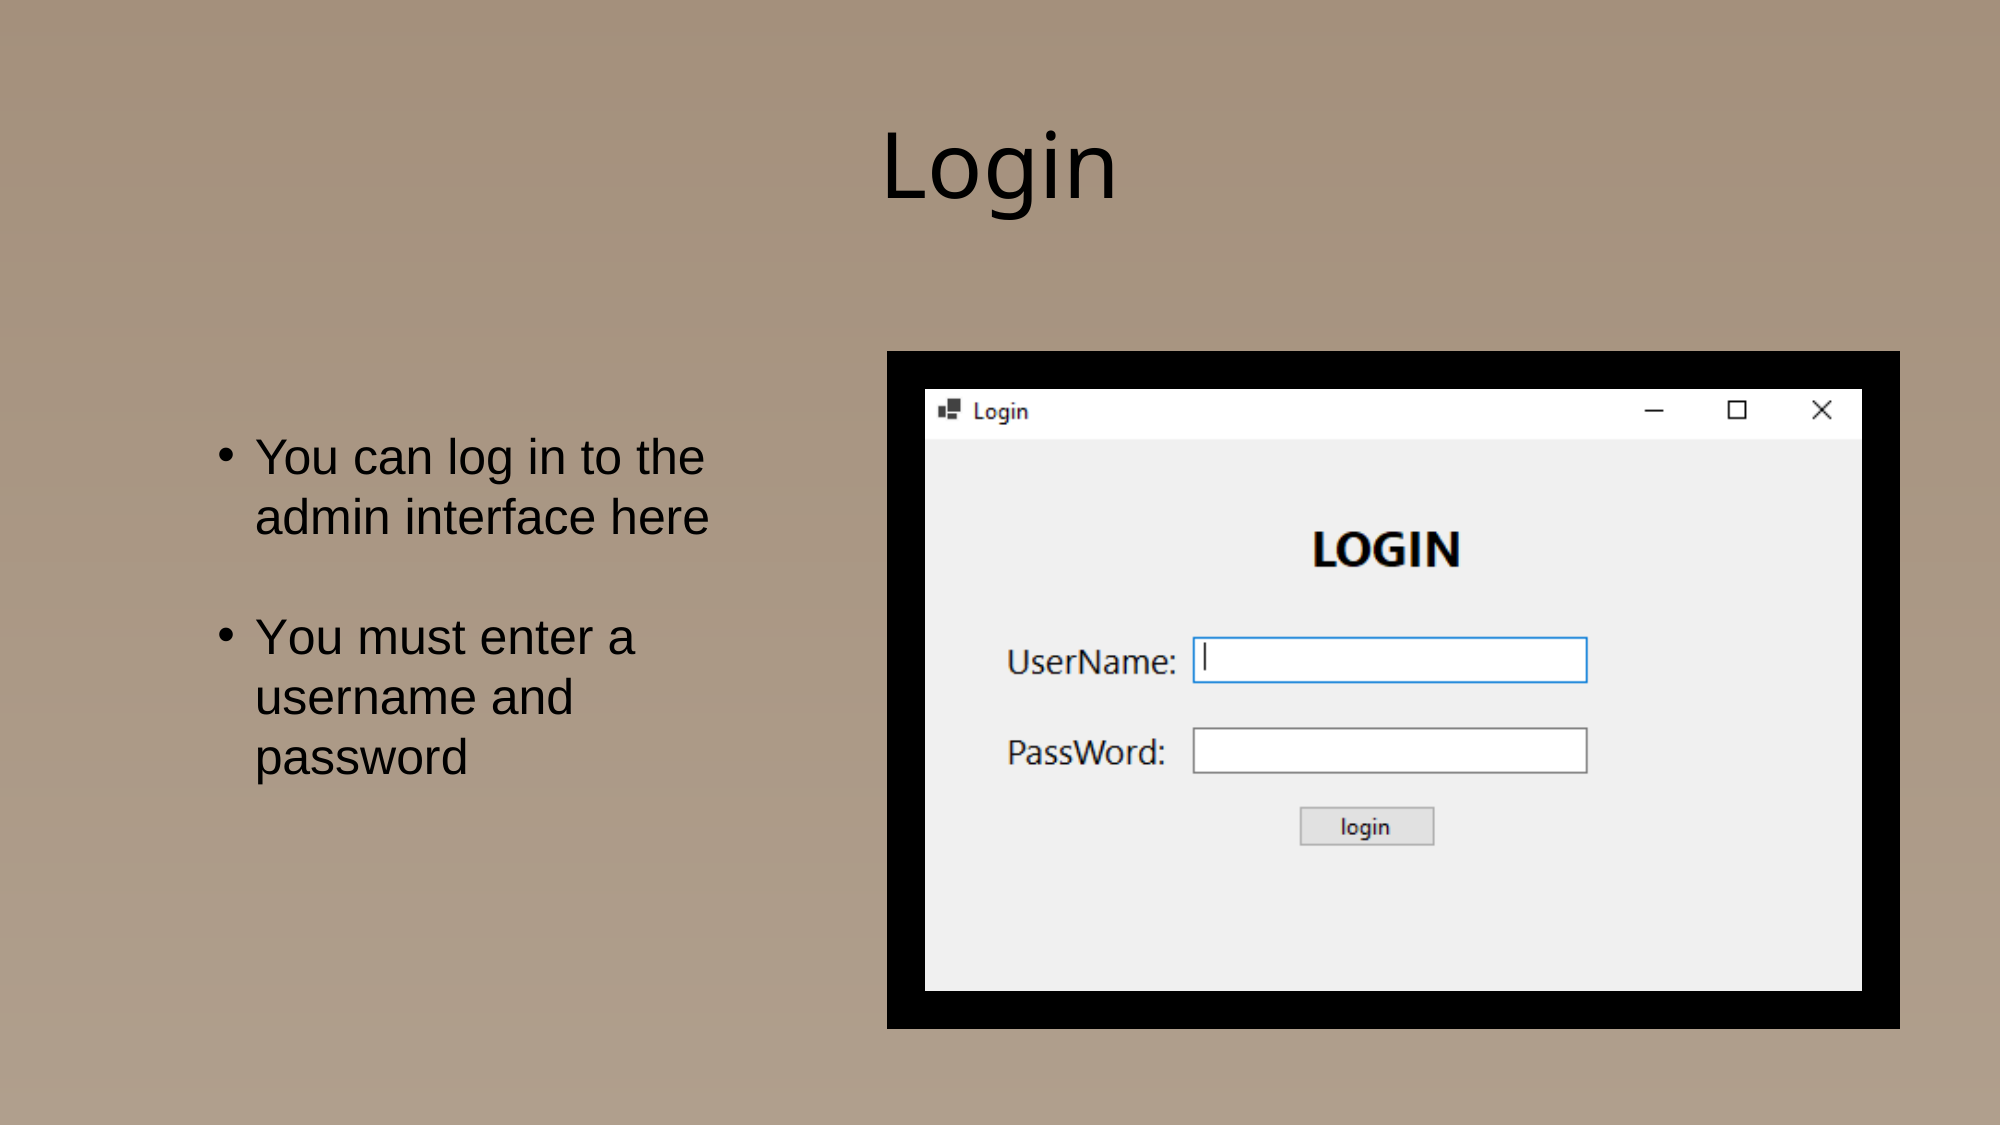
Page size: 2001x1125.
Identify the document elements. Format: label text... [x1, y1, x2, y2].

list You can log in to the admin interface here You must enter a username and password [217, 424, 767, 1125]
title Login [137, 59, 1863, 278]
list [924, 388, 1863, 992]
